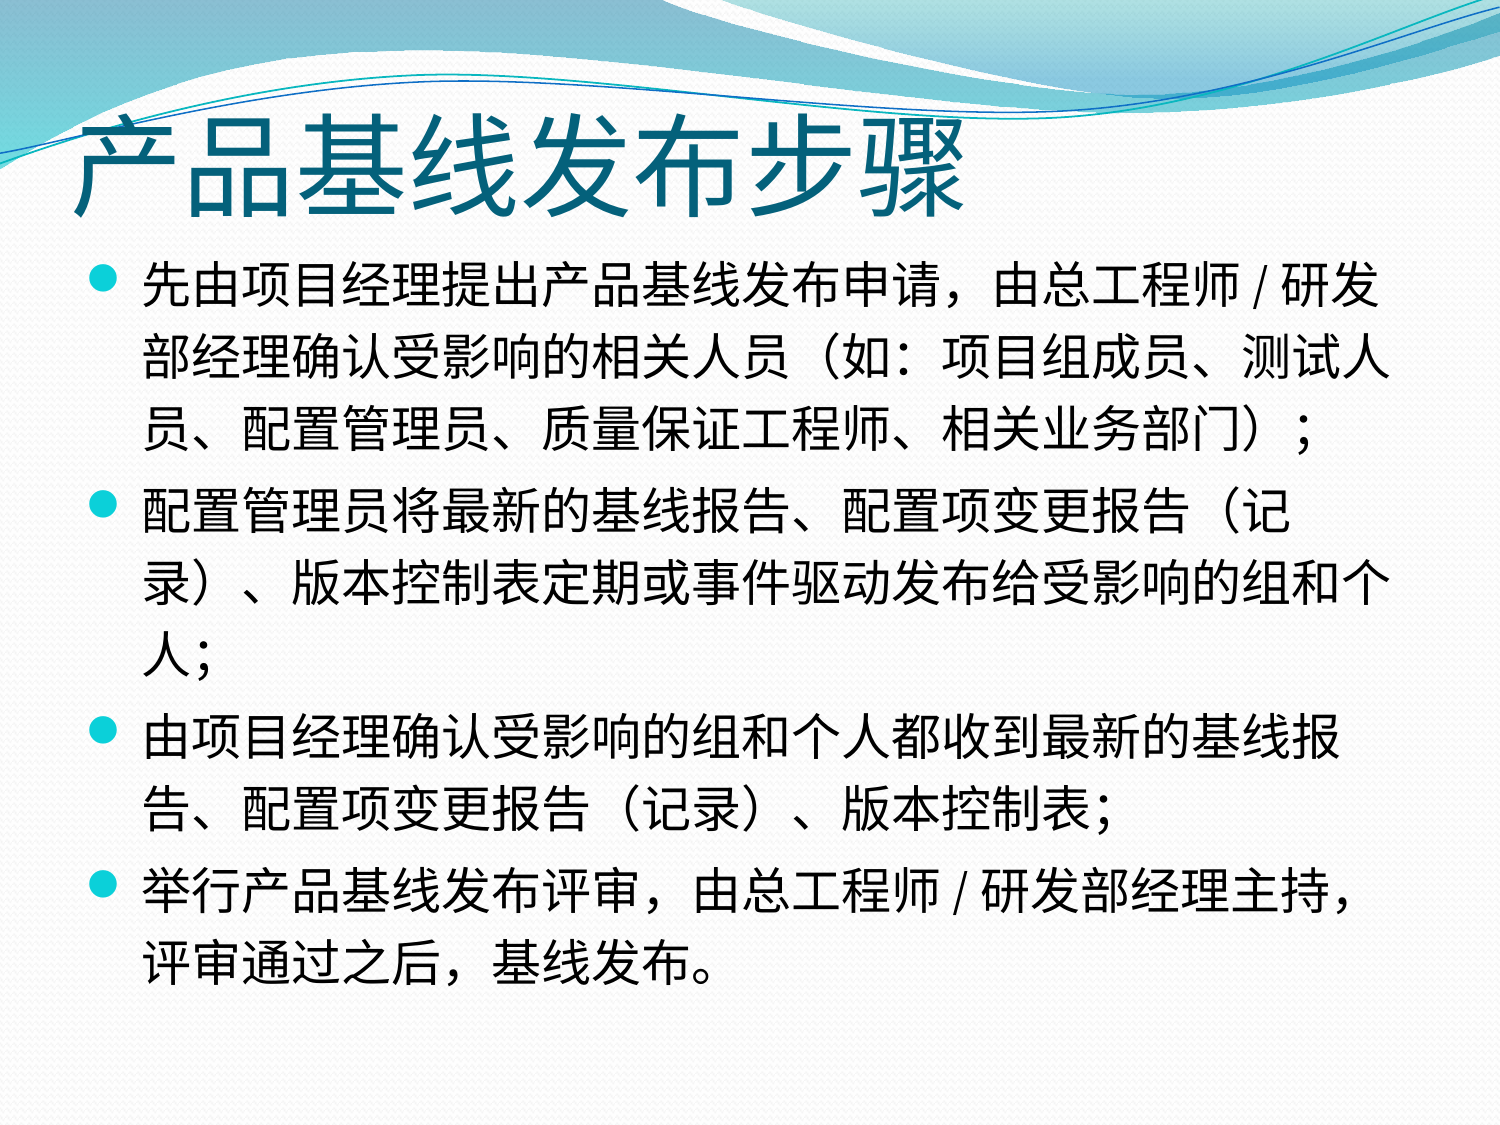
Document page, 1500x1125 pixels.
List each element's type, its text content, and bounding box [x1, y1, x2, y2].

title 产品基线发布步骤 [70, 105, 1421, 232]
list 先由项目经理提出产品基线发布申请，由总工程师/研发部经理确认受影响的相关人员（如：项目组成员、测试人员、配置管理员、质量保证工程师、相关业务部门）； 配置管理员将最新的基线报告、配置项变更报告（记录）、版本控制表定期或事件驱动发布给受影响的组和个人； 由项目经理确认受影响的组和个人都收到最新的基线报告、配置项变更报告（记录）、版本控制表； 举行产品基线发布评审，由总工程师/研发部经理主持，评审通过之后，基线发布。 [70, 234, 1442, 1008]
